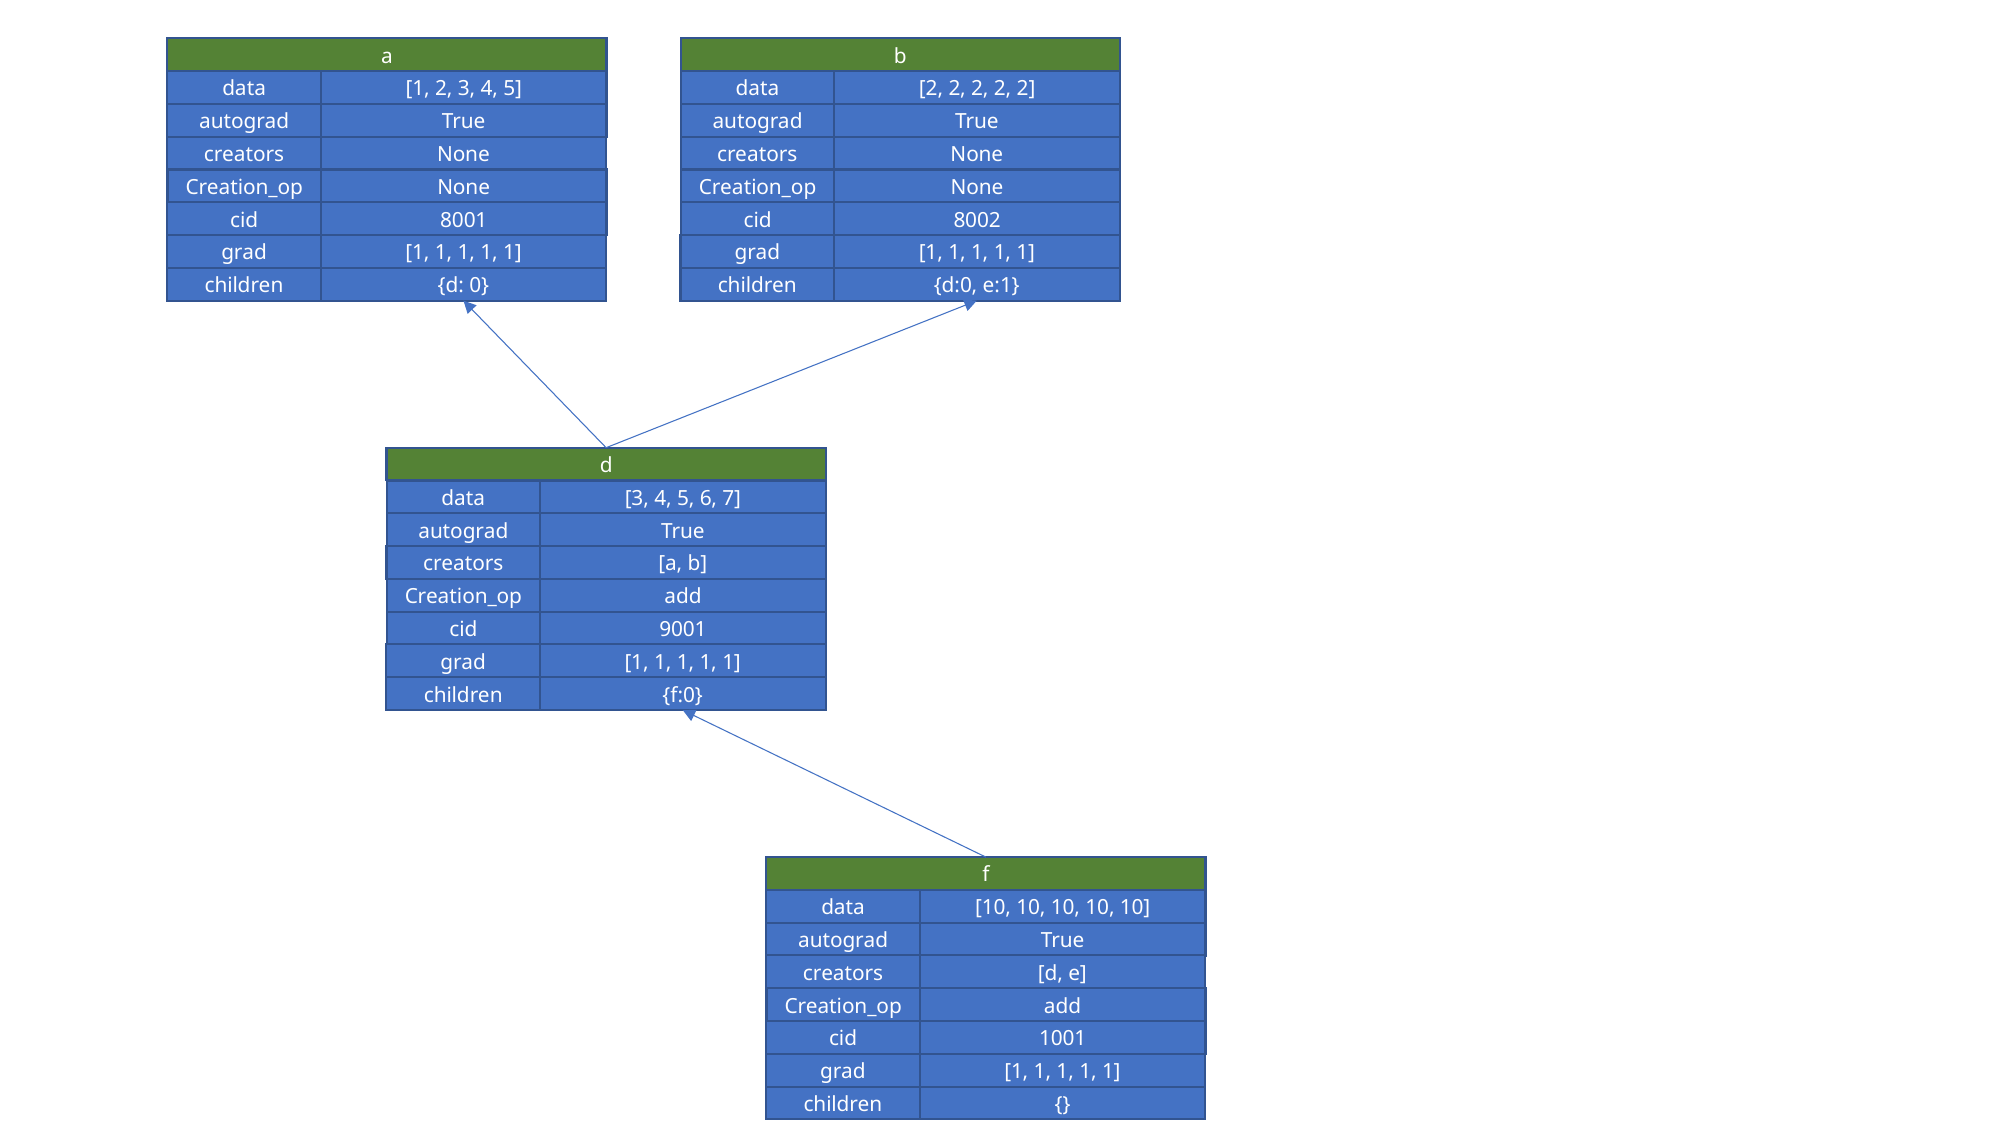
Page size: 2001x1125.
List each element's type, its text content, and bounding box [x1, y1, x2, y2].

text_box None [320, 168, 608, 201]
text_box b [680, 37, 1121, 72]
text_box grad [385, 643, 539, 676]
text_box [1, 1, 1, 1, 1] [539, 643, 827, 676]
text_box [682, 710, 986, 858]
text_box True [919, 922, 1207, 957]
text_box Creation_op [166, 168, 320, 201]
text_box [606, 300, 977, 448]
text_box children [765, 1086, 919, 1120]
text_box grad [765, 1053, 919, 1086]
text_box cid [386, 611, 539, 643]
text_box d [385, 447, 827, 481]
text_box True [320, 103, 608, 138]
text_box creators [680, 136, 833, 168]
text_box [1, 1, 1, 1, 1] [919, 1053, 1206, 1086]
text_box autograd [386, 512, 539, 545]
text_box creators [166, 136, 320, 168]
text_box {f:0} [539, 676, 827, 711]
text_box children [166, 267, 320, 302]
text_box creators [765, 954, 919, 987]
text_box None [833, 168, 1121, 201]
text_box autograd [765, 922, 919, 954]
text_box cid [680, 201, 833, 234]
text_box a [166, 37, 608, 72]
text_box [1, 1, 1, 1, 1] [833, 234, 1121, 267]
text_box f [765, 856, 1207, 891]
text_box autograd [166, 103, 320, 136]
text_box grad [679, 234, 833, 267]
text_box grad [166, 234, 320, 267]
text_box children [385, 676, 539, 711]
text_box data [680, 72, 833, 103]
text_box Creation_op [386, 578, 539, 611]
text_box {d: 0} [320, 267, 607, 302]
text_box {d:0, e:1} [833, 267, 1121, 302]
text_box [3, 4, 5, 6, 7] [539, 481, 827, 512]
text_box None [833, 136, 1121, 168]
text_box autograd [680, 103, 833, 136]
text_box data [166, 72, 320, 103]
text_box 1001 [919, 1020, 1207, 1055]
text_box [463, 300, 606, 448]
text_box cid [765, 1020, 919, 1053]
text_box 9001 [539, 611, 827, 643]
text_box None [320, 136, 607, 168]
text_box [a, b] [539, 545, 827, 578]
text_box [1, 1, 1, 1, 1] [320, 234, 607, 267]
text_box Creation_op [765, 987, 919, 1020]
text_box Creation_op [680, 168, 833, 201]
text_box 8002 [833, 201, 1121, 234]
text_box [1, 2, 3, 4, 5] [320, 72, 608, 103]
text_box data [386, 481, 539, 512]
text_box add [539, 578, 827, 611]
text_box data [765, 891, 919, 922]
text_box 8001 [320, 201, 608, 236]
text_box creators [385, 545, 539, 580]
text_box True [833, 103, 1121, 136]
text_box children [679, 267, 833, 300]
text_box [d, e] [919, 954, 1206, 987]
text_box add [919, 987, 1207, 1020]
text_box [2, 2, 2, 2, 2] [833, 72, 1121, 103]
text_box {} [919, 1086, 1206, 1120]
text_box cid [166, 201, 320, 234]
text_box [10, 10, 10, 10, 10] [919, 891, 1207, 922]
text_box True [539, 512, 827, 545]
